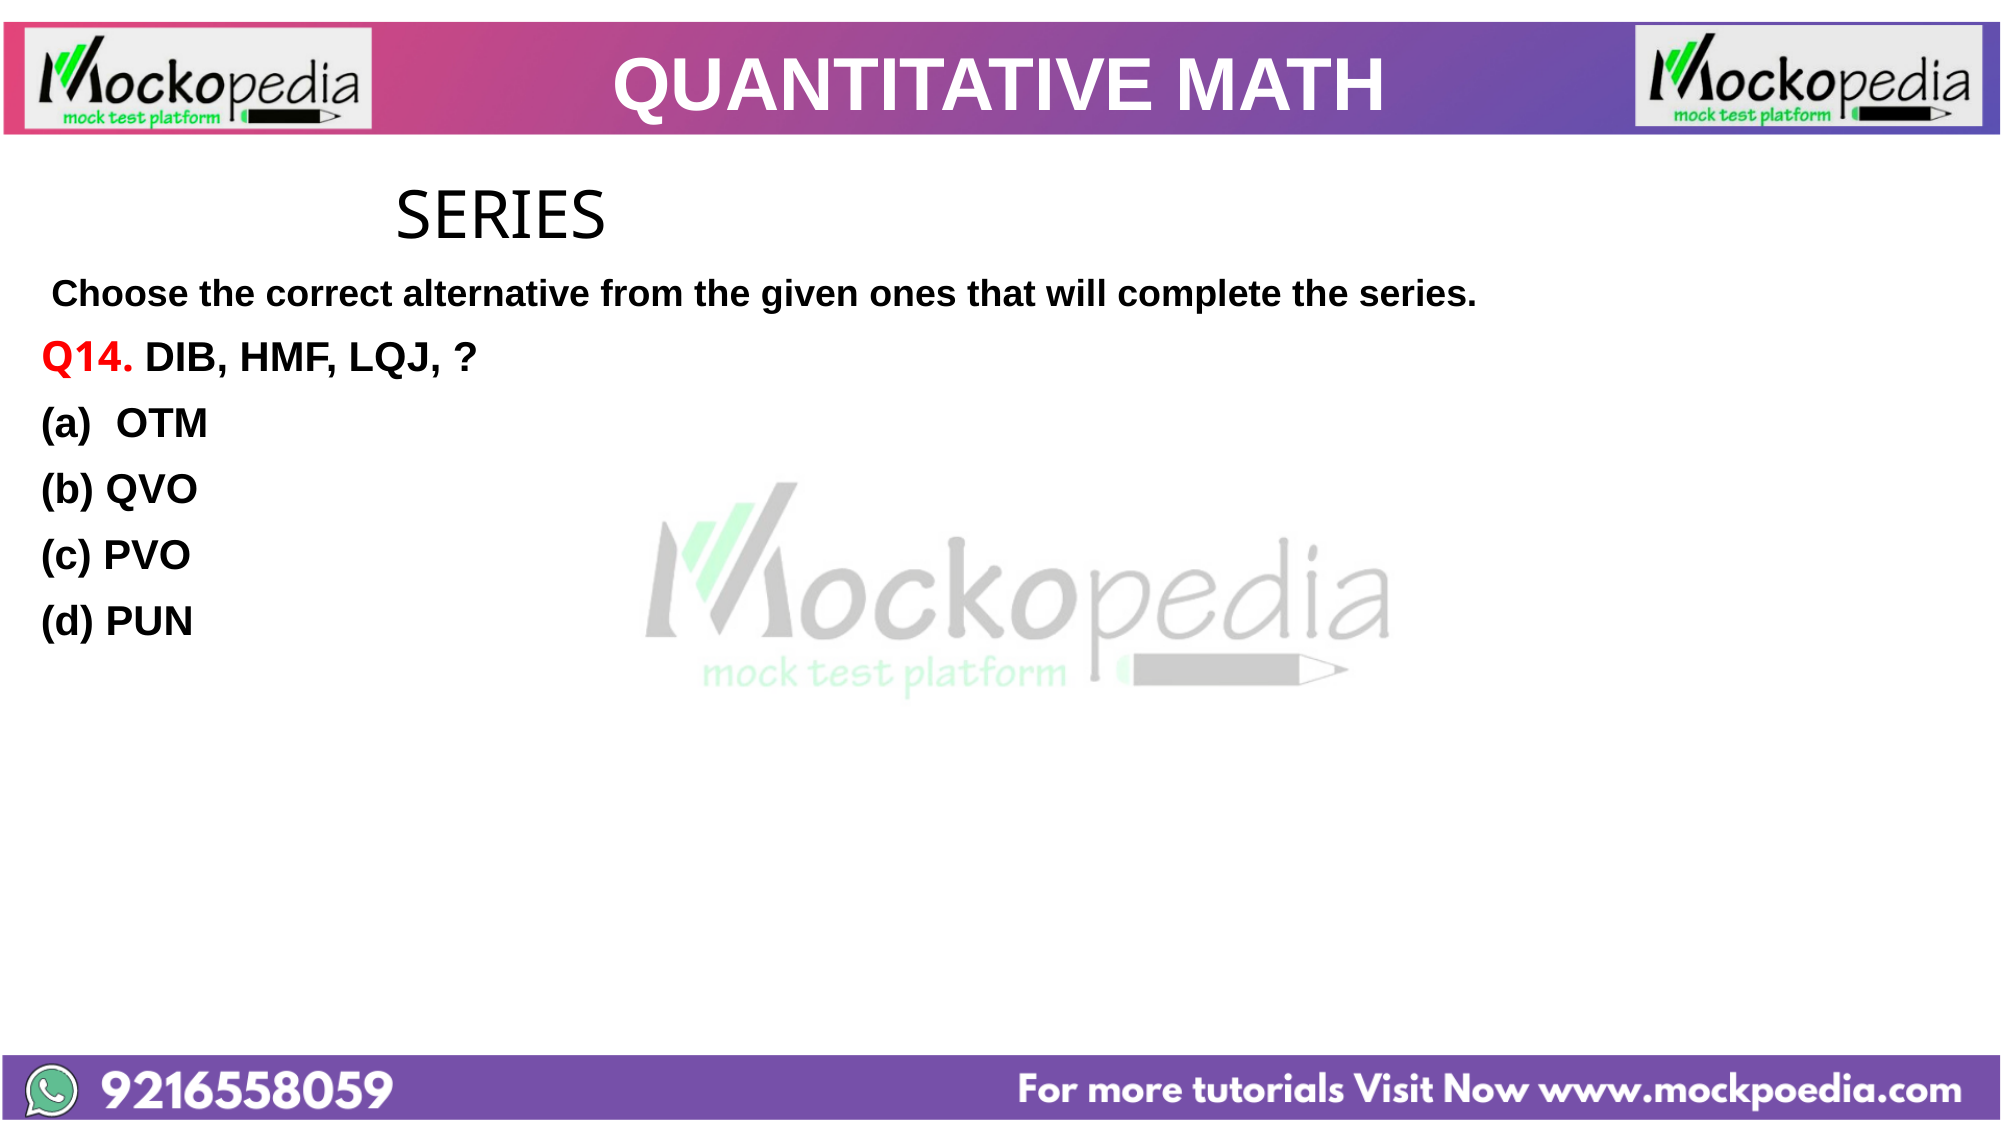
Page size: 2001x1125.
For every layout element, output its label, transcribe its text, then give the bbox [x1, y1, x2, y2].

picture [0, 0, 2001, 1125]
title QUANTITATIVE MATH [41, 31, 1959, 142]
list SERIES Choose the correct alternative from the given ones that will complete the series. Q14. DIB, HMF, LQJ, ? OTM (b) QVO (c) PVO (d) PUN [25, 173, 1951, 1051]
